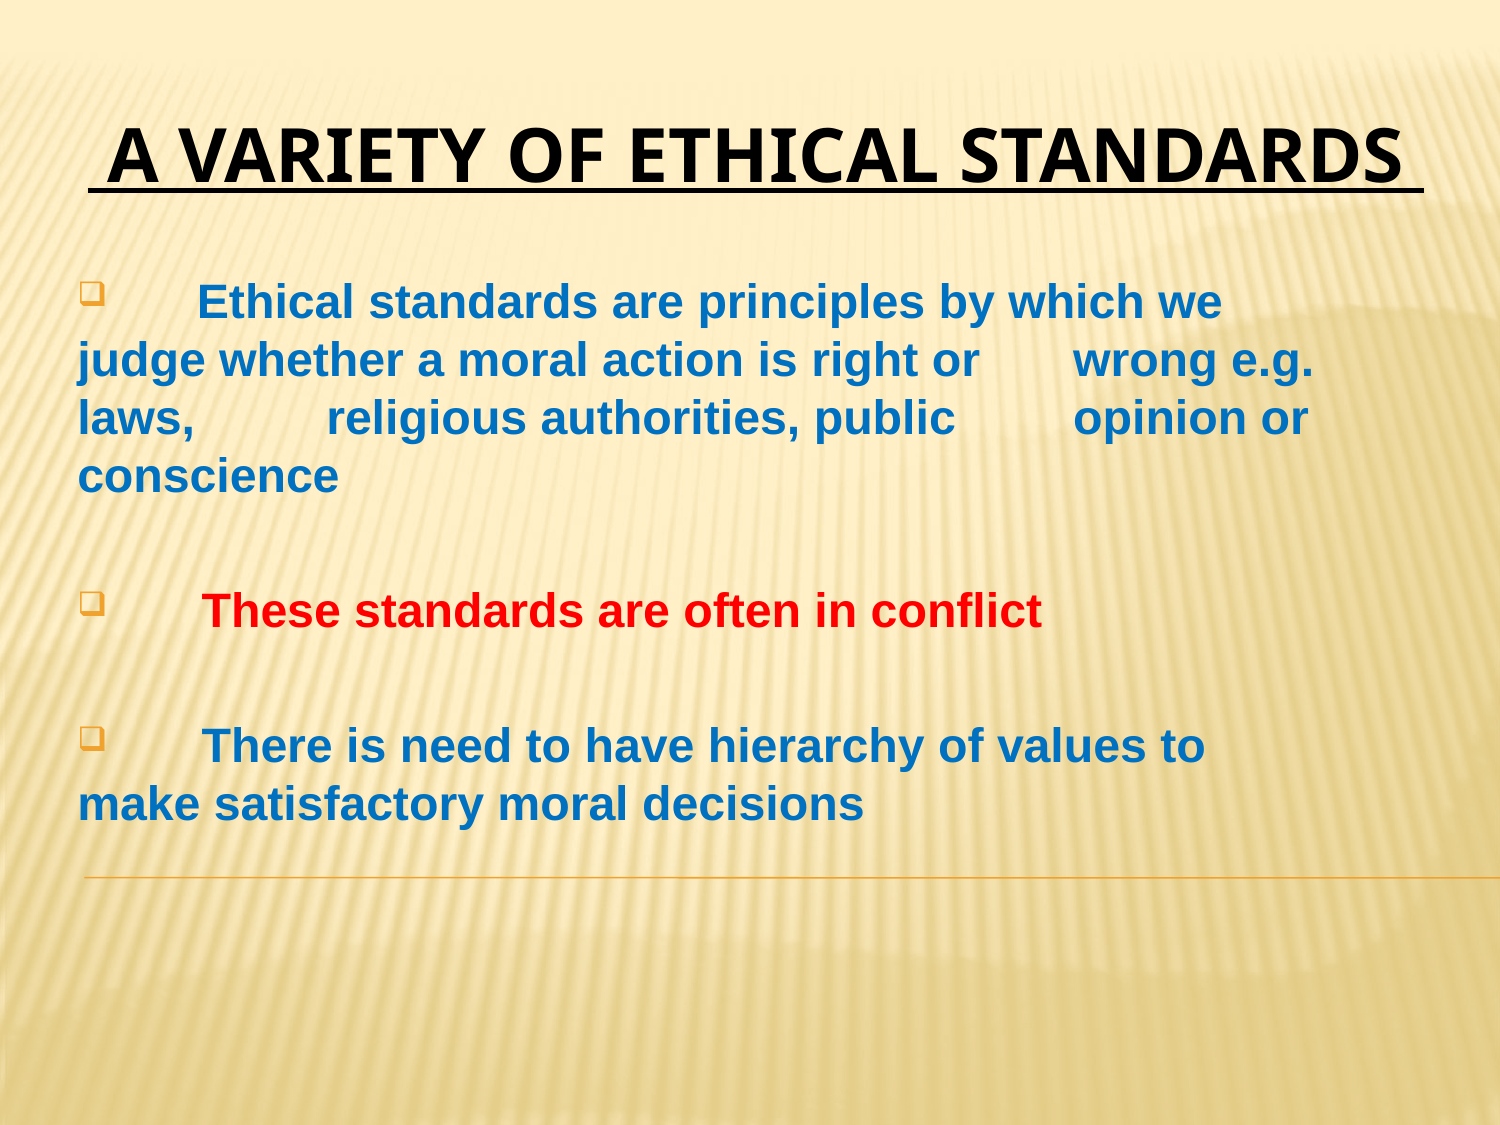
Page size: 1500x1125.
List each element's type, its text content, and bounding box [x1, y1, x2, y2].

subtitle Ethical standards are principles by which we judge whether a moral action is right or wrong e.g. laws, religious authorities, public opinion or conscience These standards are often in conflict There is need to have hierarchy of values to make satisfactory moral decisions [62, 262, 1450, 838]
title A VARIETY OF ETHICAL STANDARDS [62, 99, 1450, 238]
